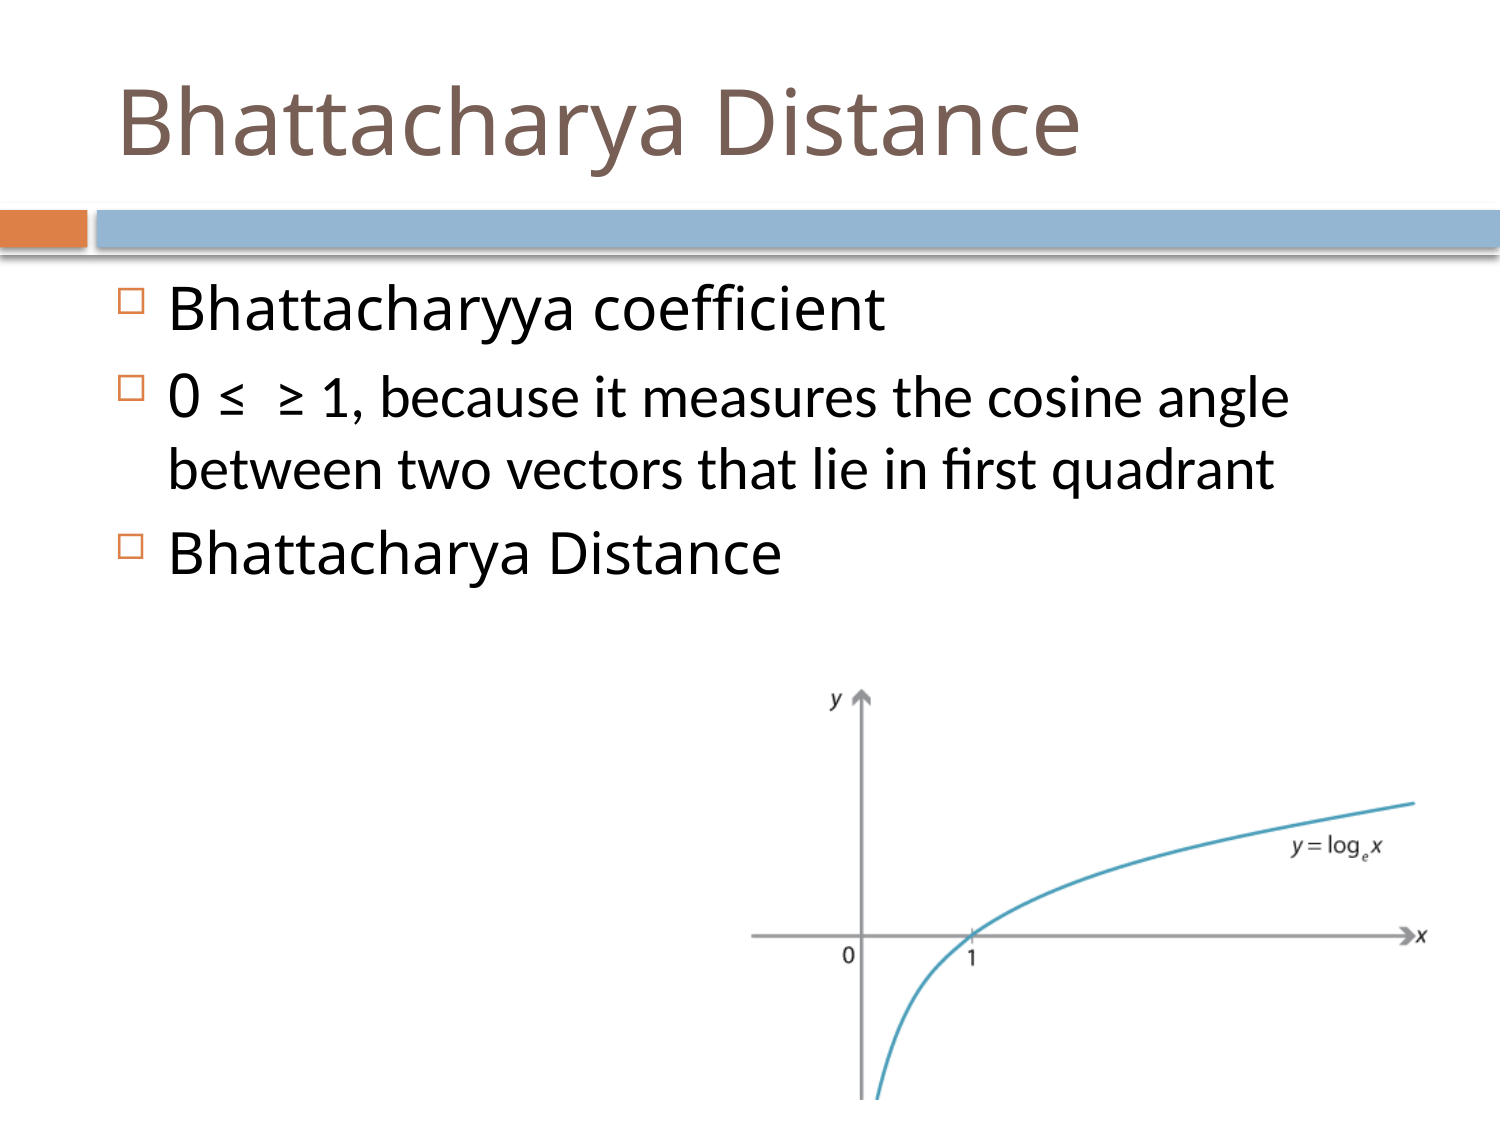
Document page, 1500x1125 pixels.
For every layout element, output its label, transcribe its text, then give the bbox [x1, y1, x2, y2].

picture [749, 684, 1432, 1101]
title Bhattacharya Distance [100, 37, 1438, 200]
